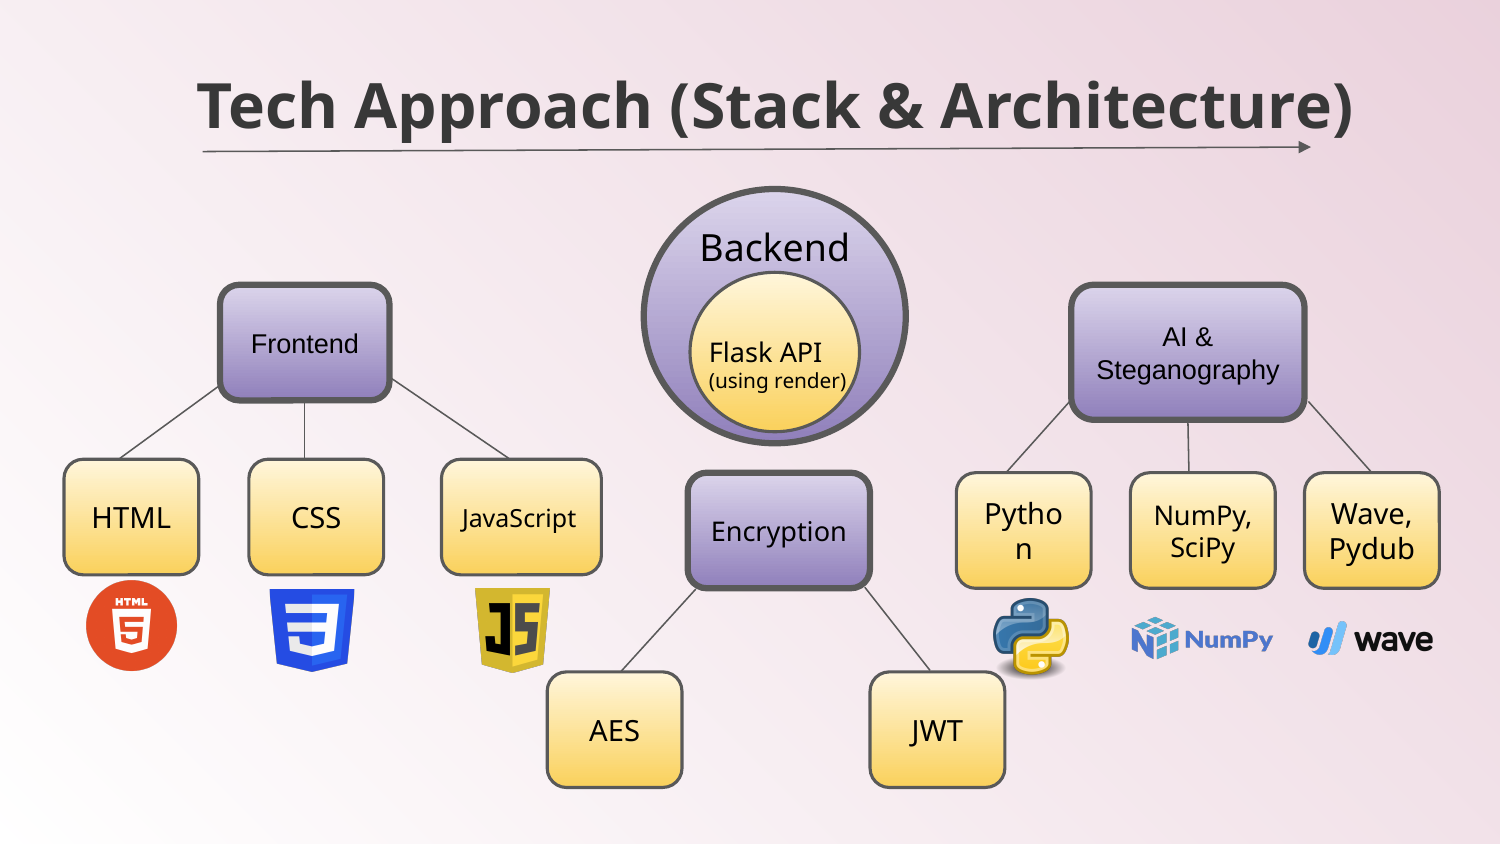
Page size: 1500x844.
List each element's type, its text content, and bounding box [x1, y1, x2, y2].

text_box NumPy, SciPy [1130, 472, 1276, 589]
text_box Frontend [219, 284, 390, 401]
text_box CSS [248, 459, 384, 575]
picture [80, 575, 182, 676]
picture [1299, 611, 1445, 665]
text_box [620, 588, 697, 673]
text_box [697, 284, 853, 320]
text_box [1308, 401, 1373, 473]
picture [269, 588, 355, 673]
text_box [1005, 399, 1072, 473]
text_box [696, 382, 854, 432]
text_box HTML [63, 459, 199, 575]
text_box JavaScript [441, 459, 602, 575]
list [41, 189, 1440, 816]
picture [469, 587, 556, 674]
text_box Python [956, 472, 1092, 589]
picture [1122, 607, 1284, 669]
picture [988, 596, 1074, 682]
text_box [705, 188, 844, 208]
text_box AES [547, 671, 683, 788]
text_box Wave, Pydub [1304, 472, 1440, 589]
text_box AI & Steganography [1071, 284, 1305, 420]
text_box Flask API (using render) [693, 320, 864, 382]
text_box [643, 248, 906, 444]
text_box JWT [870, 671, 1005, 788]
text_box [864, 586, 931, 671]
text_box Encryption [687, 472, 871, 589]
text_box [119, 385, 221, 459]
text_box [202, 146, 1312, 152]
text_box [389, 376, 510, 459]
title Tech Approach (Stack & Architecture) [181, 51, 1449, 167]
text_box Backend [664, 208, 1484, 284]
